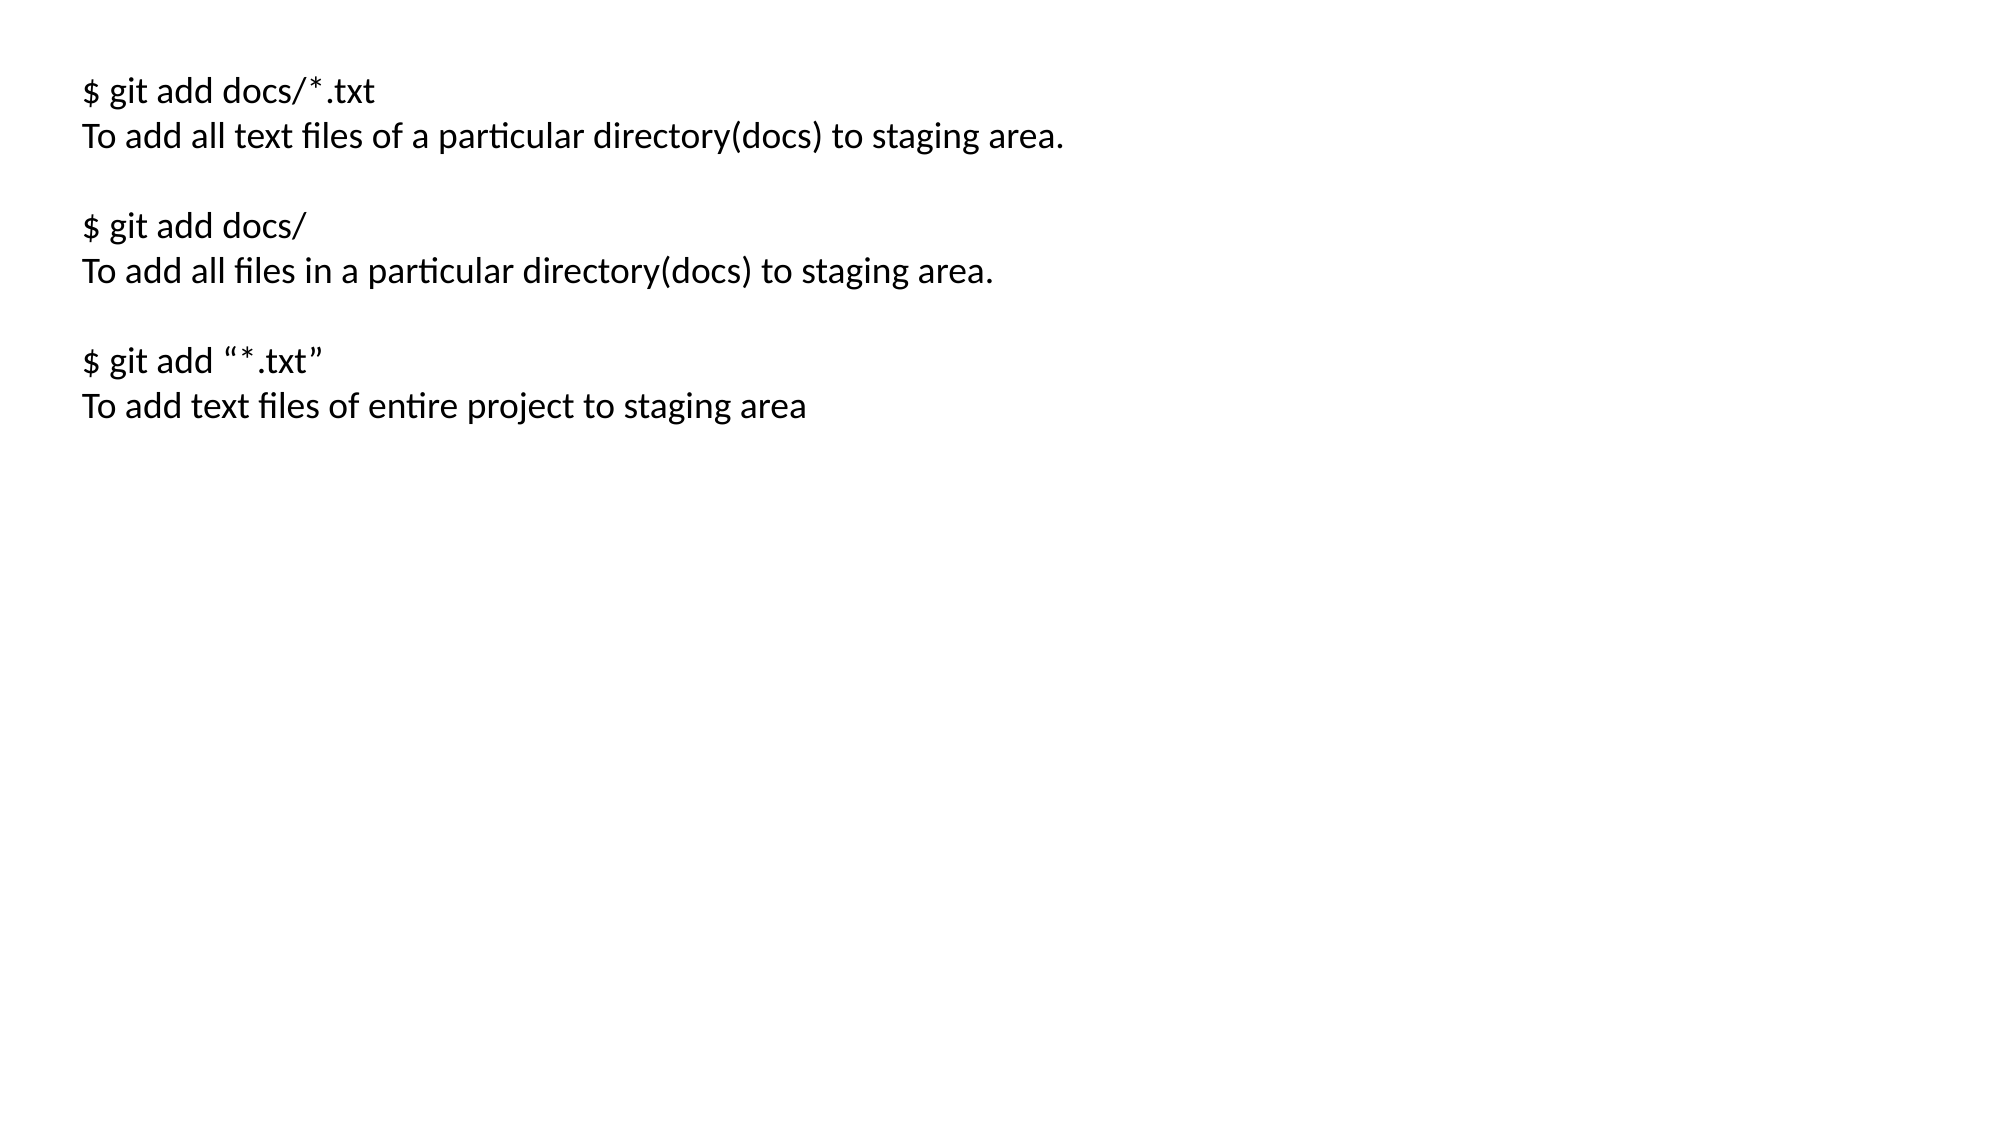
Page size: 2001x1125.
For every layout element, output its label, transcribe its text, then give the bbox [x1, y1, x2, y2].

text_box $ git add docs/*.txt To add all text files of a particular directory(docs) to staging area. $ git add docs/ To add all files in a particular directory(docs) to staging area. $ git add “*.txt” To add text files of entire project to staging area [67, 58, 1835, 434]
